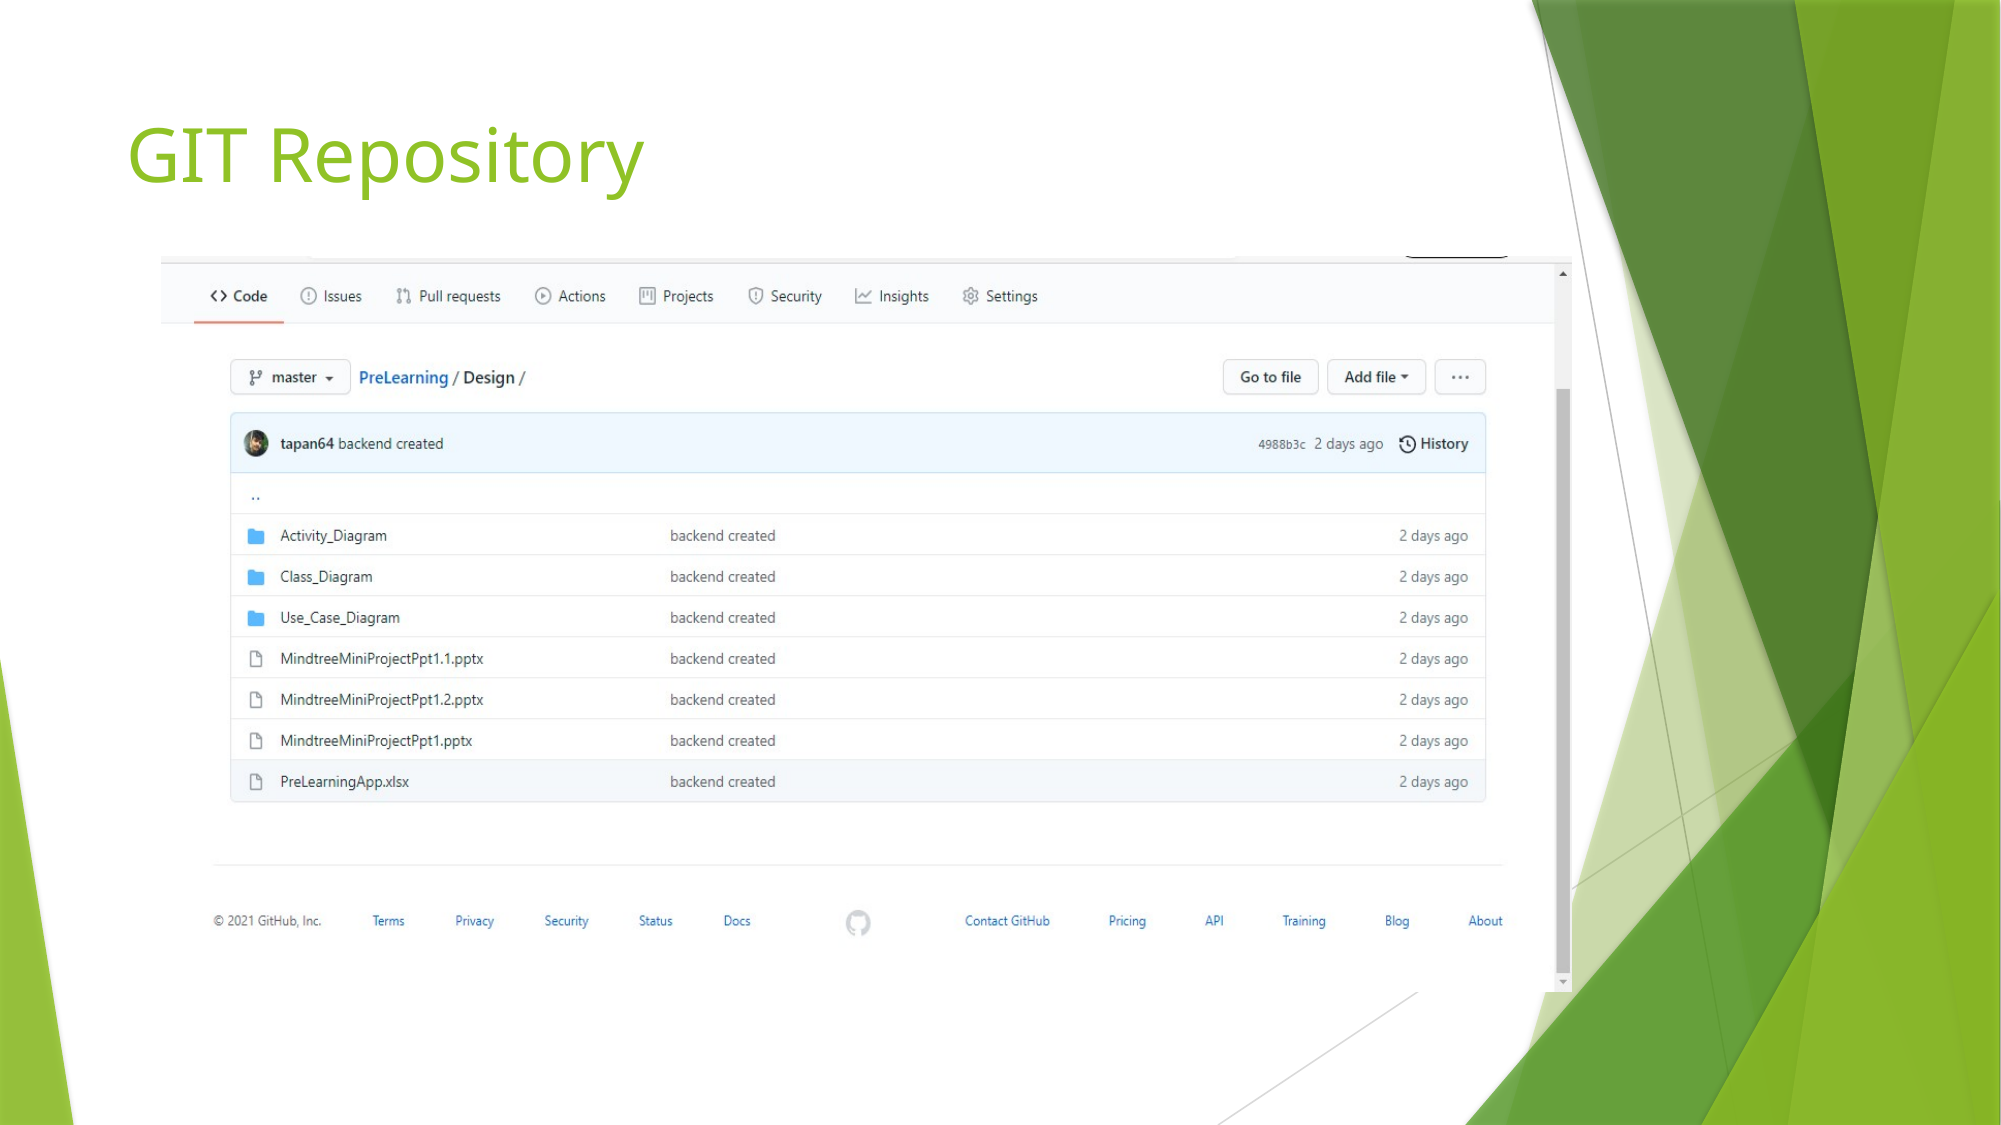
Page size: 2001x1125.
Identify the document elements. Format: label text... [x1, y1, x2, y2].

title GIT Repository [111, 99, 1522, 217]
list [160, 255, 1572, 992]
